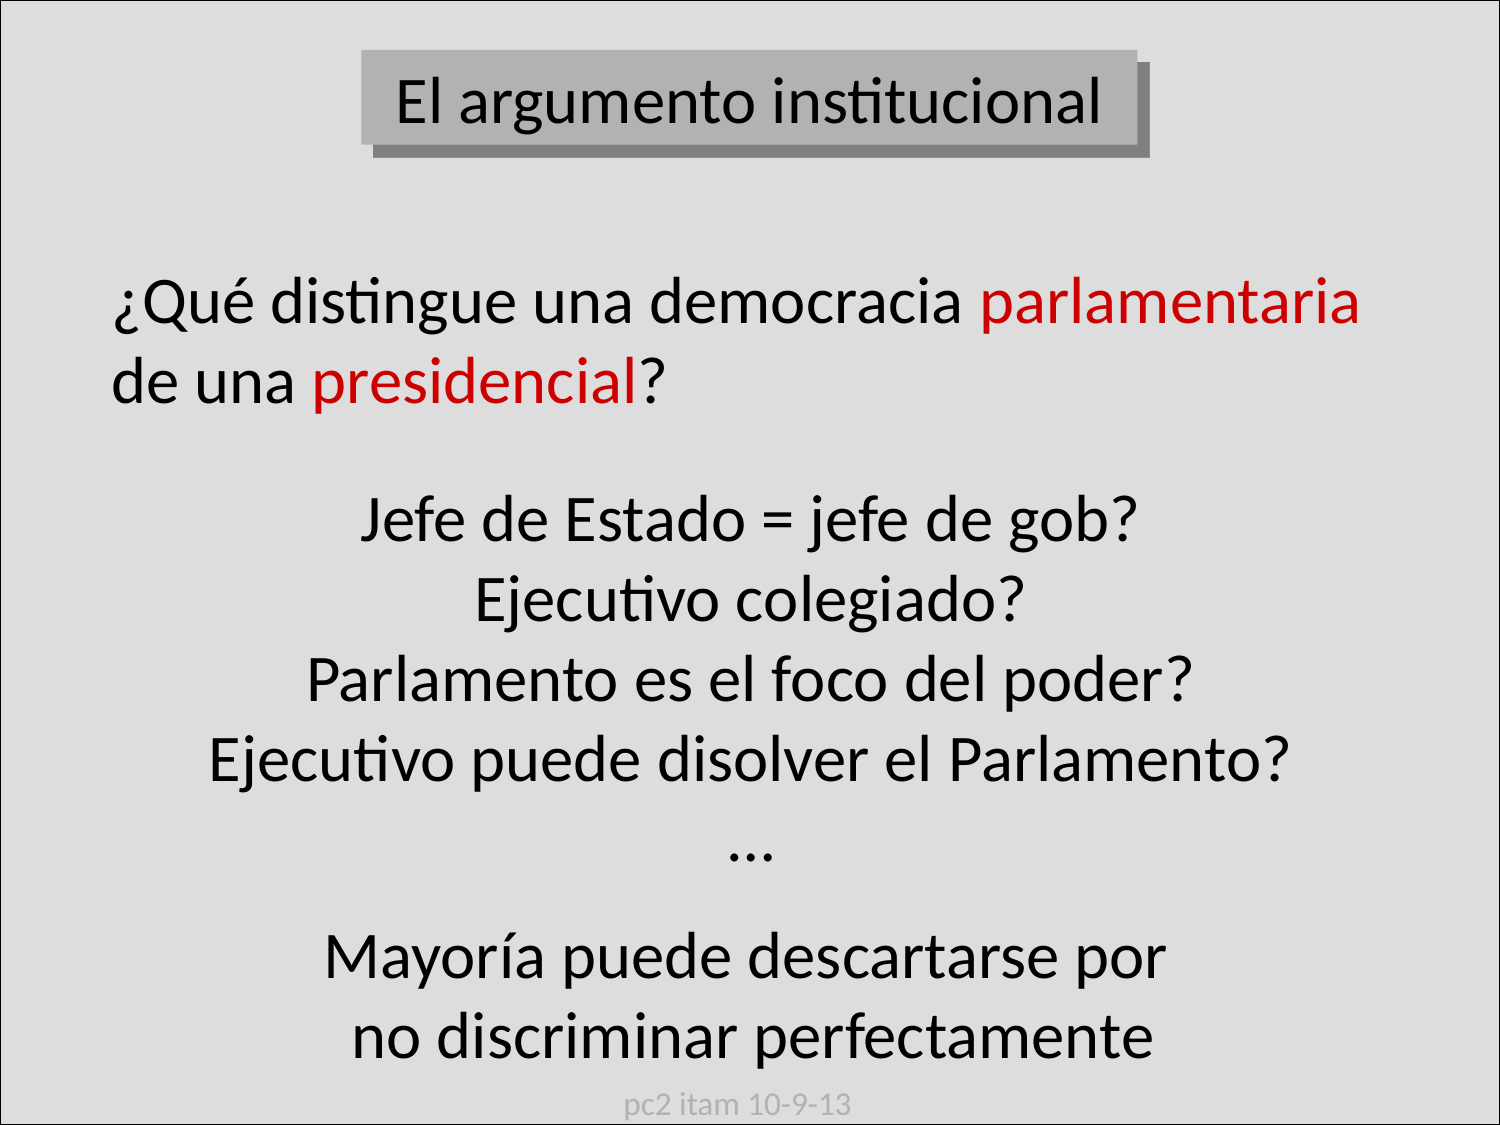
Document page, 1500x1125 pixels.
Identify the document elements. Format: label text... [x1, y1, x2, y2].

text_box Jefe de Estado = jefe de gob? Ejecutivo colegiado? Parlamento es el foco del poder? Ejecutivo puede disolver el Parlamento? … [97, 467, 1405, 883]
text_box ¿Qué distingue una democracia parlamentaria de una presidencial? [96, 249, 1404, 425]
text_box El argumento institucional [361, 49, 1138, 145]
text_box Mayoría puede descartarse por no discriminar perfectamente [100, 904, 1407, 1080]
